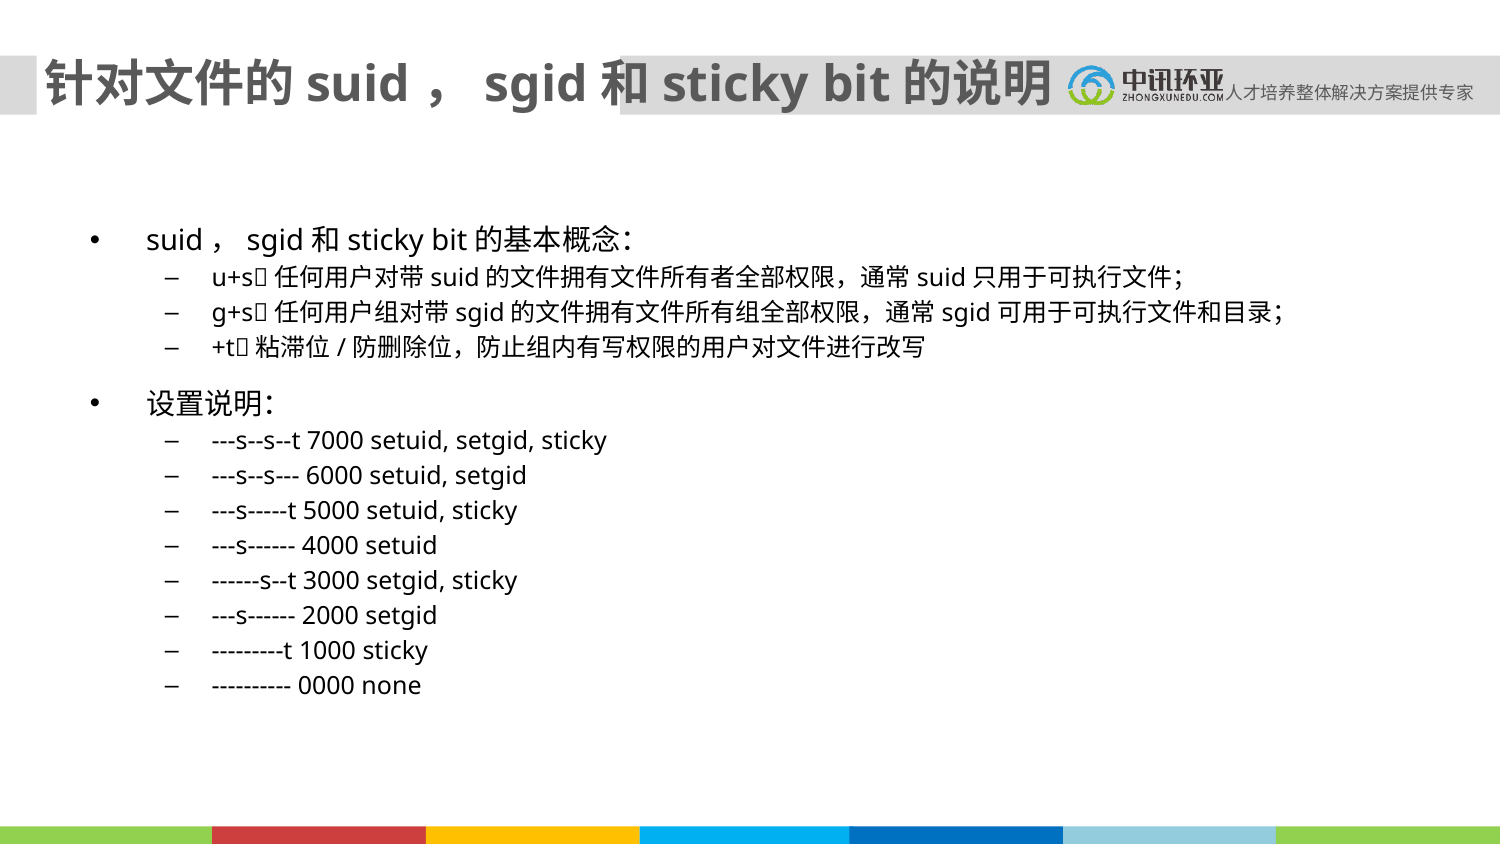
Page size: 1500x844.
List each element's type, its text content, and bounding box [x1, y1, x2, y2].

list suid，sgid和sticky bit的基本概念： u+s任何用户对带suid的文件拥有文件所有者全部权限，通常suid只用于可执行文件； g+s任何用户组对带sgid的文件拥有文件所有组全部权限，通常sgid可用于可执行文件和目录； +t粘滞位/防删除位，防止组内有写权限的用户对文件进行改写 设置说明： ---s--s--t 7000 setuid, setgid, sticky ---s--s--- 6000 setuid, setgid ---s-----t 5000 setuid, sticky ---s------ 4000 setuid ------s--t 3000 setgid, sticky ---s------ 2000 setgid ---------t 1000 sticky ---------- 0000 none [75, 196, 1425, 708]
title 针对文件的suid，sgid和sticky bit的说明 [29, 43, 1380, 200]
